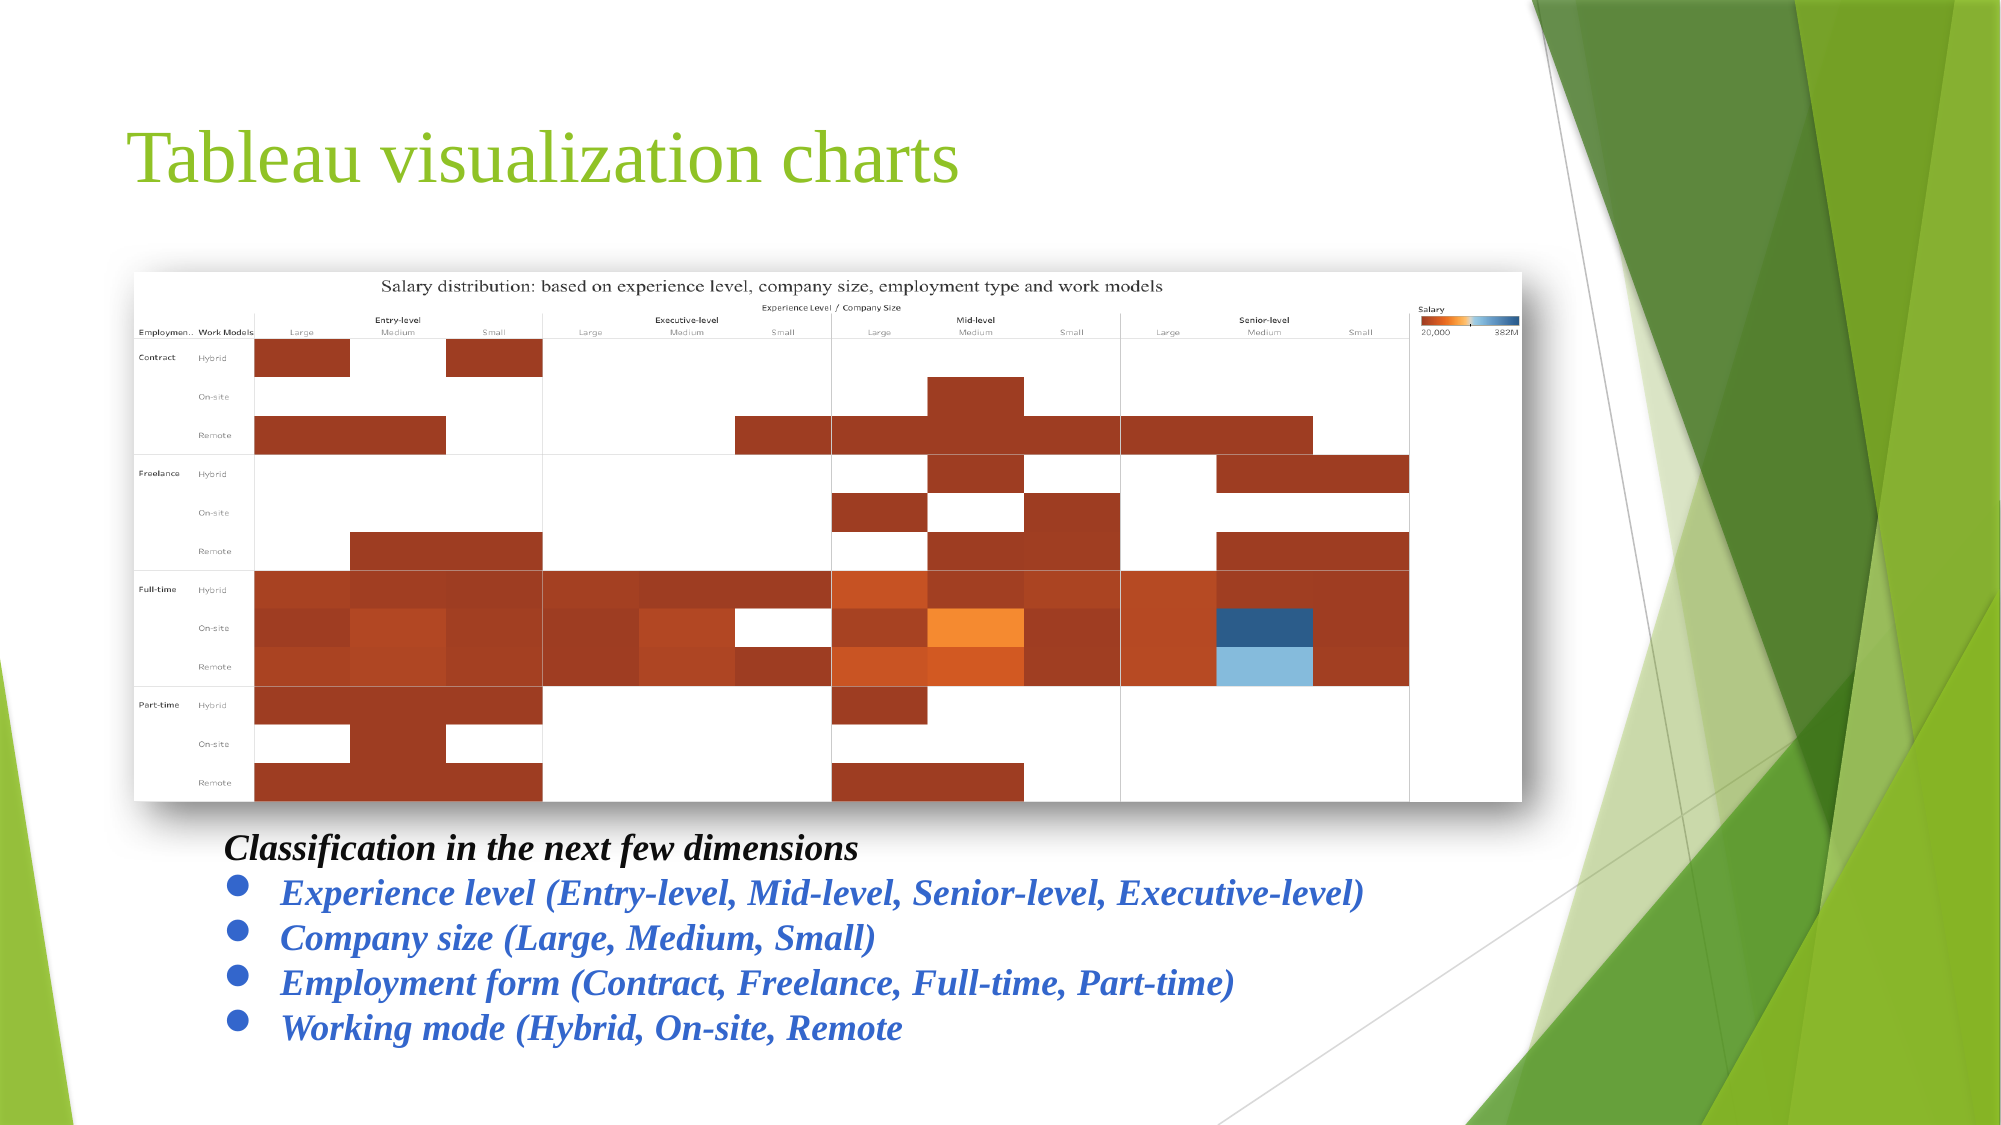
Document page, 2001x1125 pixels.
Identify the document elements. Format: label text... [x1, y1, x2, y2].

picture [133, 272, 1522, 803]
text_box Classification in the next few dimensions Experience level (Entry-level, Mid-level, Senior-level, Executive-level) Company size (Large, Medium, Small) Employment form (Contract, Freelance, Full-time, Part-time) Working mode (Hybrid, On-site, Remote [134, 815, 1522, 1056]
title Tableau visualization charts [111, 99, 1522, 225]
